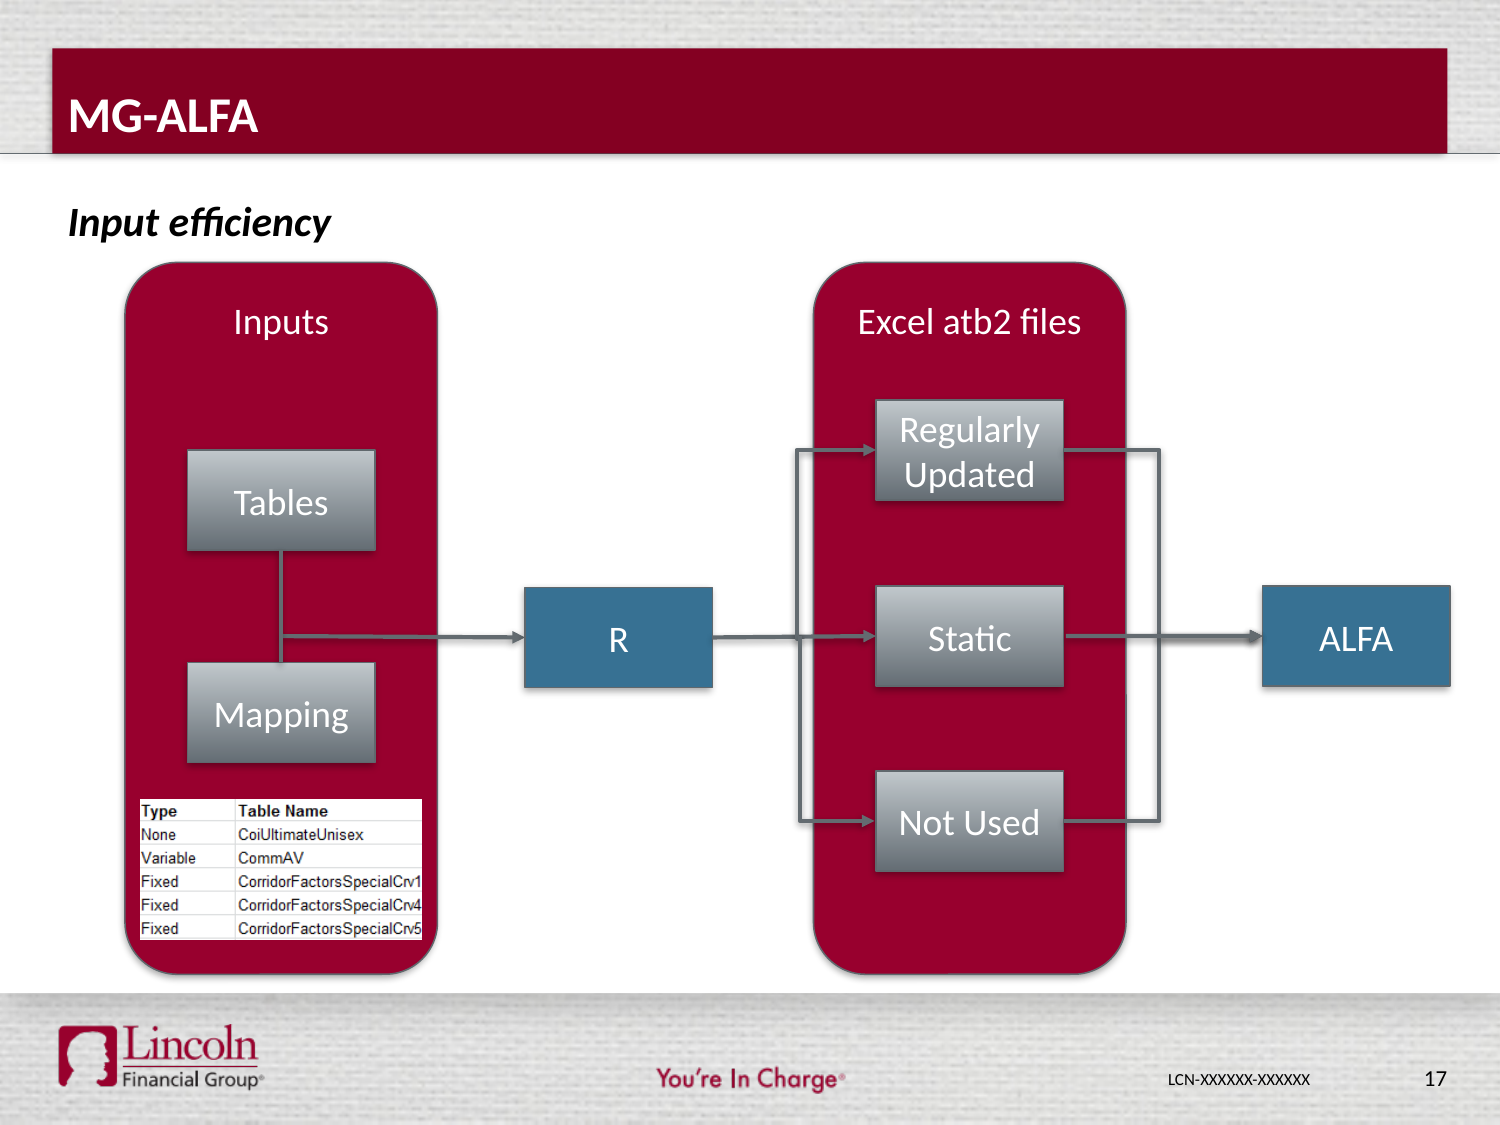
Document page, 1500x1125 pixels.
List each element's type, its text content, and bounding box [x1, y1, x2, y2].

slide_number 17 [1372, 1060, 1448, 1091]
text_box R [524, 587, 713, 688]
list Input efficiency [52, 187, 1448, 975]
picture [0, 0, 1500, 153]
text_box Mapping [187, 662, 376, 763]
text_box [1063, 635, 1263, 822]
picture [140, 799, 422, 940]
text_box Excel atb2 files [826, 289, 1114, 350]
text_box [743, 505, 933, 583]
picture [0, 994, 1500, 1125]
text_box Static [875, 585, 1058, 687]
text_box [1063, 449, 1263, 635]
text_box Inputs [187, 289, 375, 350]
text_box Tables [187, 449, 376, 551]
title MG-ALFA [52, 75, 1448, 150]
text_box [744, 690, 930, 766]
text_box ALFA [1267, 585, 1451, 687]
text_box Regularly Updated [875, 399, 1064, 501]
text_box Not Used [875, 770, 1064, 872]
